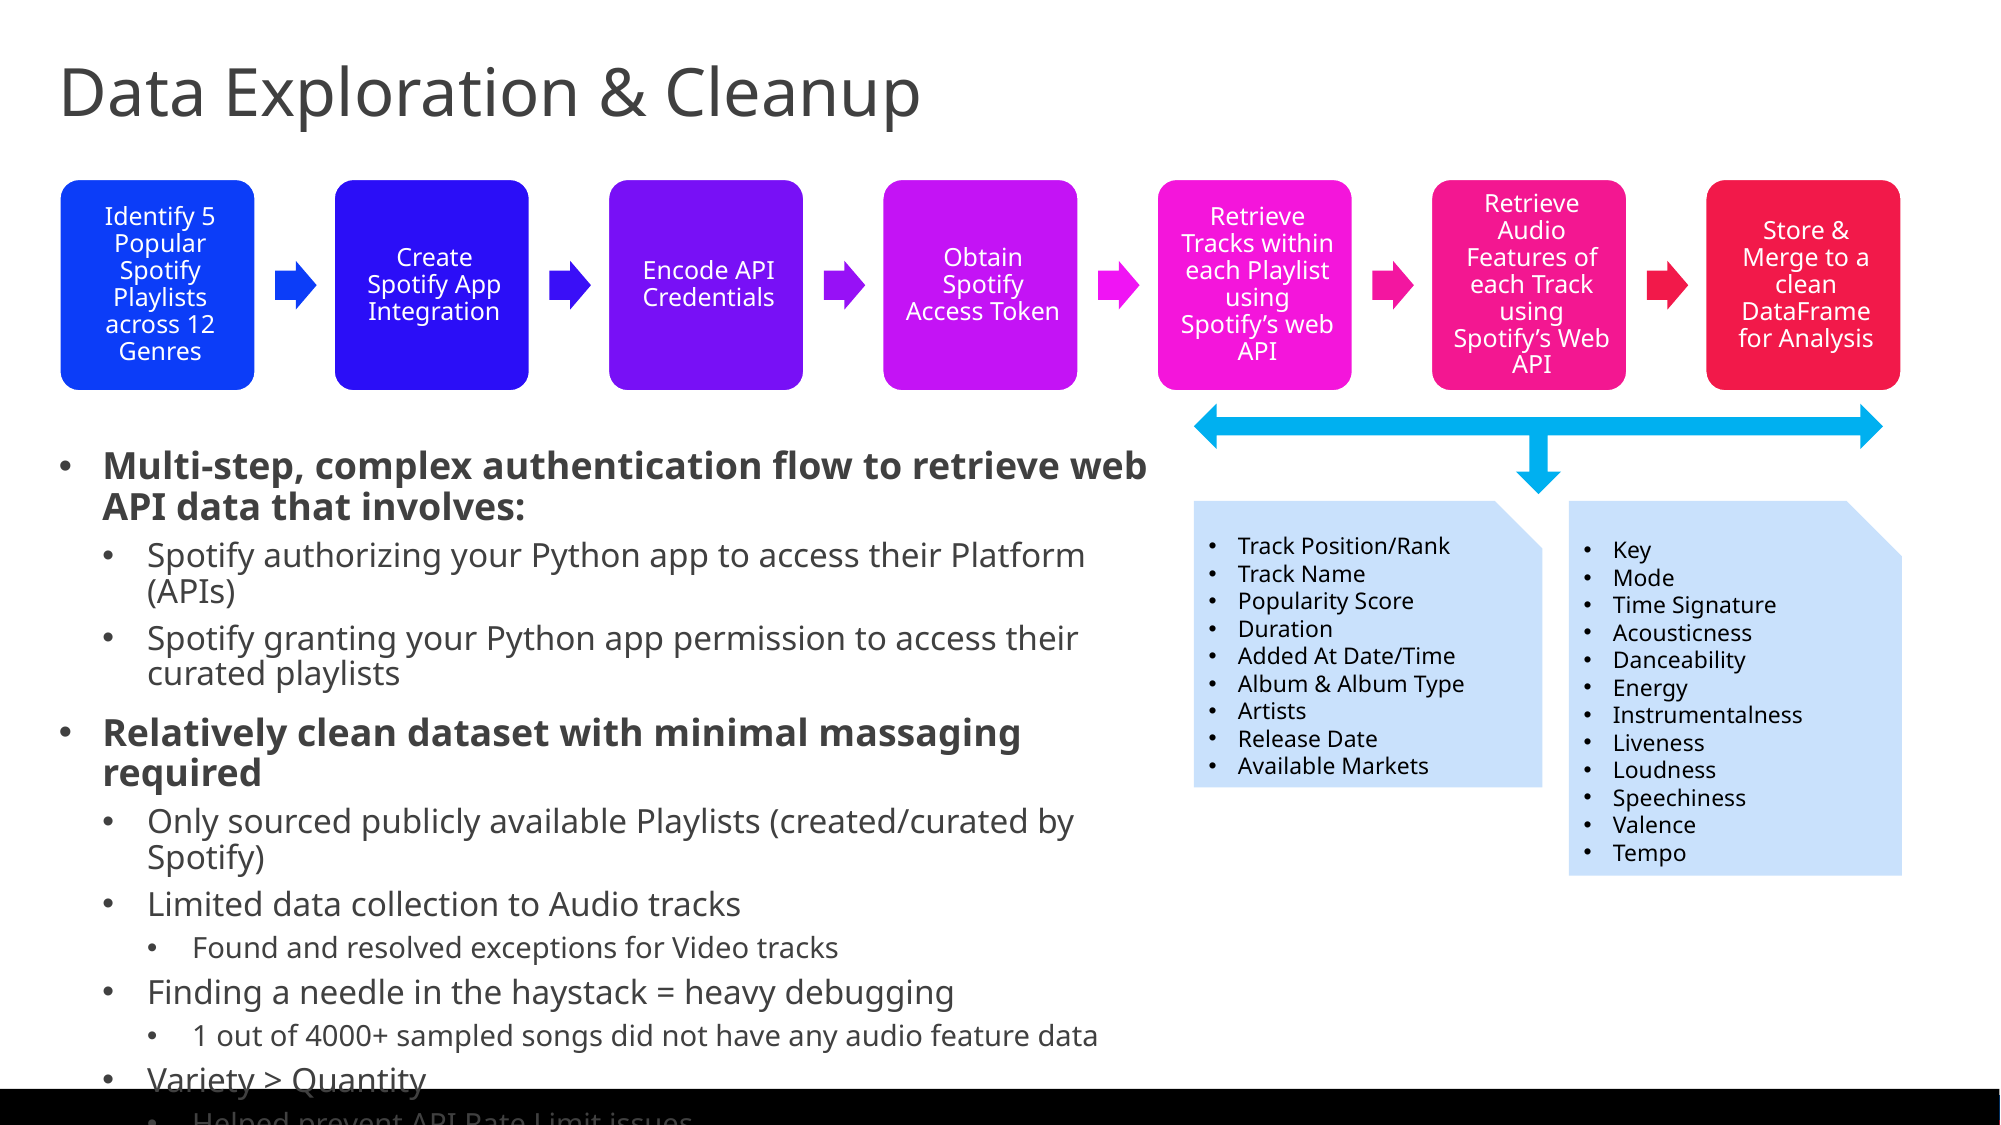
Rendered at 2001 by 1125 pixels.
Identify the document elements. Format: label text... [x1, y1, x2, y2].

text_box [0, 1088, 2000, 1125]
text_box Track Position/Rank Track Name Popularity Score Duration Added At Date/Time Album & Album Type Artists Release Date Available Markets [1192, 499, 1544, 789]
list Multi-step, complex authentication flow to retrieve web API data that involves: Spotify authorizing your Python app to access their Platform (APIs) Spotify granting your Python app permission to access their curated playlists Relatively clean dataset with minimal massaging required Only sourced publicly available Playlists (created/curated by Spotify) Limited data collection to Audio tracks Found and resolved exceptions for Video tracks Finding a needle in the haystack = heavy debugging 1 out of 4000+ sampled songs did not have any audio feature data Variety > Quantity Helped prevent API Rate Limit issues Not required to refresh Access Token every hour [59, 447, 1168, 1037]
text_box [59, 174, 1902, 396]
title Data Exploration & Cleanup [59, 59, 1207, 148]
text_box [1192, 401, 1885, 496]
text_box Key Mode Time Signature Acousticness Danceability Energy Instrumentalness Liveness Loudness Speechiness Valence Tempo [1567, 499, 1903, 877]
